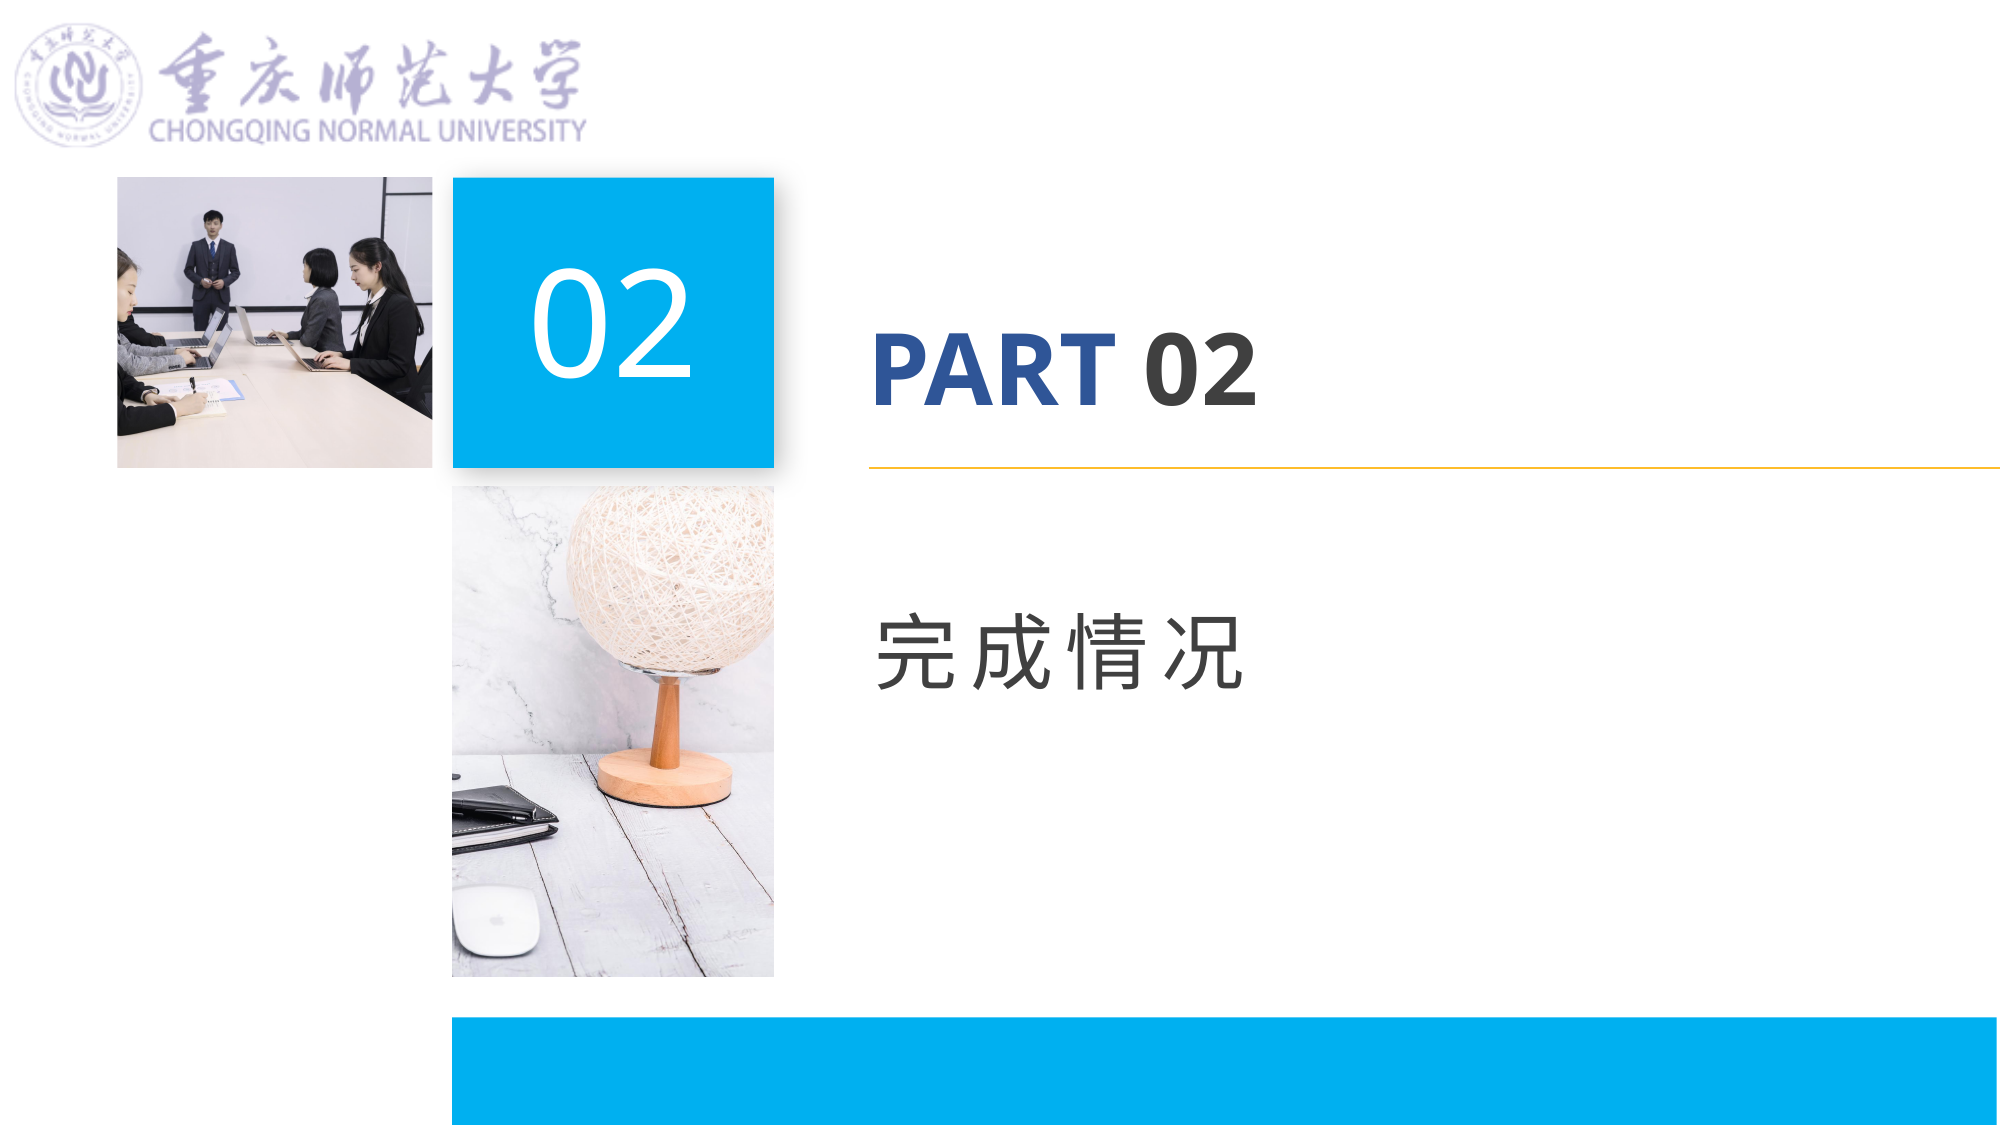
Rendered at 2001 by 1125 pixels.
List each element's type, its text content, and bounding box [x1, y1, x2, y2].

text_box [451, 1016, 1998, 1125]
text_box PART 02 [852, 297, 1313, 433]
text_box 02 [512, 220, 714, 416]
picture [451, 486, 774, 977]
text_box 完成情况 [859, 592, 1408, 708]
text_box [452, 177, 775, 469]
picture [13, 0, 593, 468]
